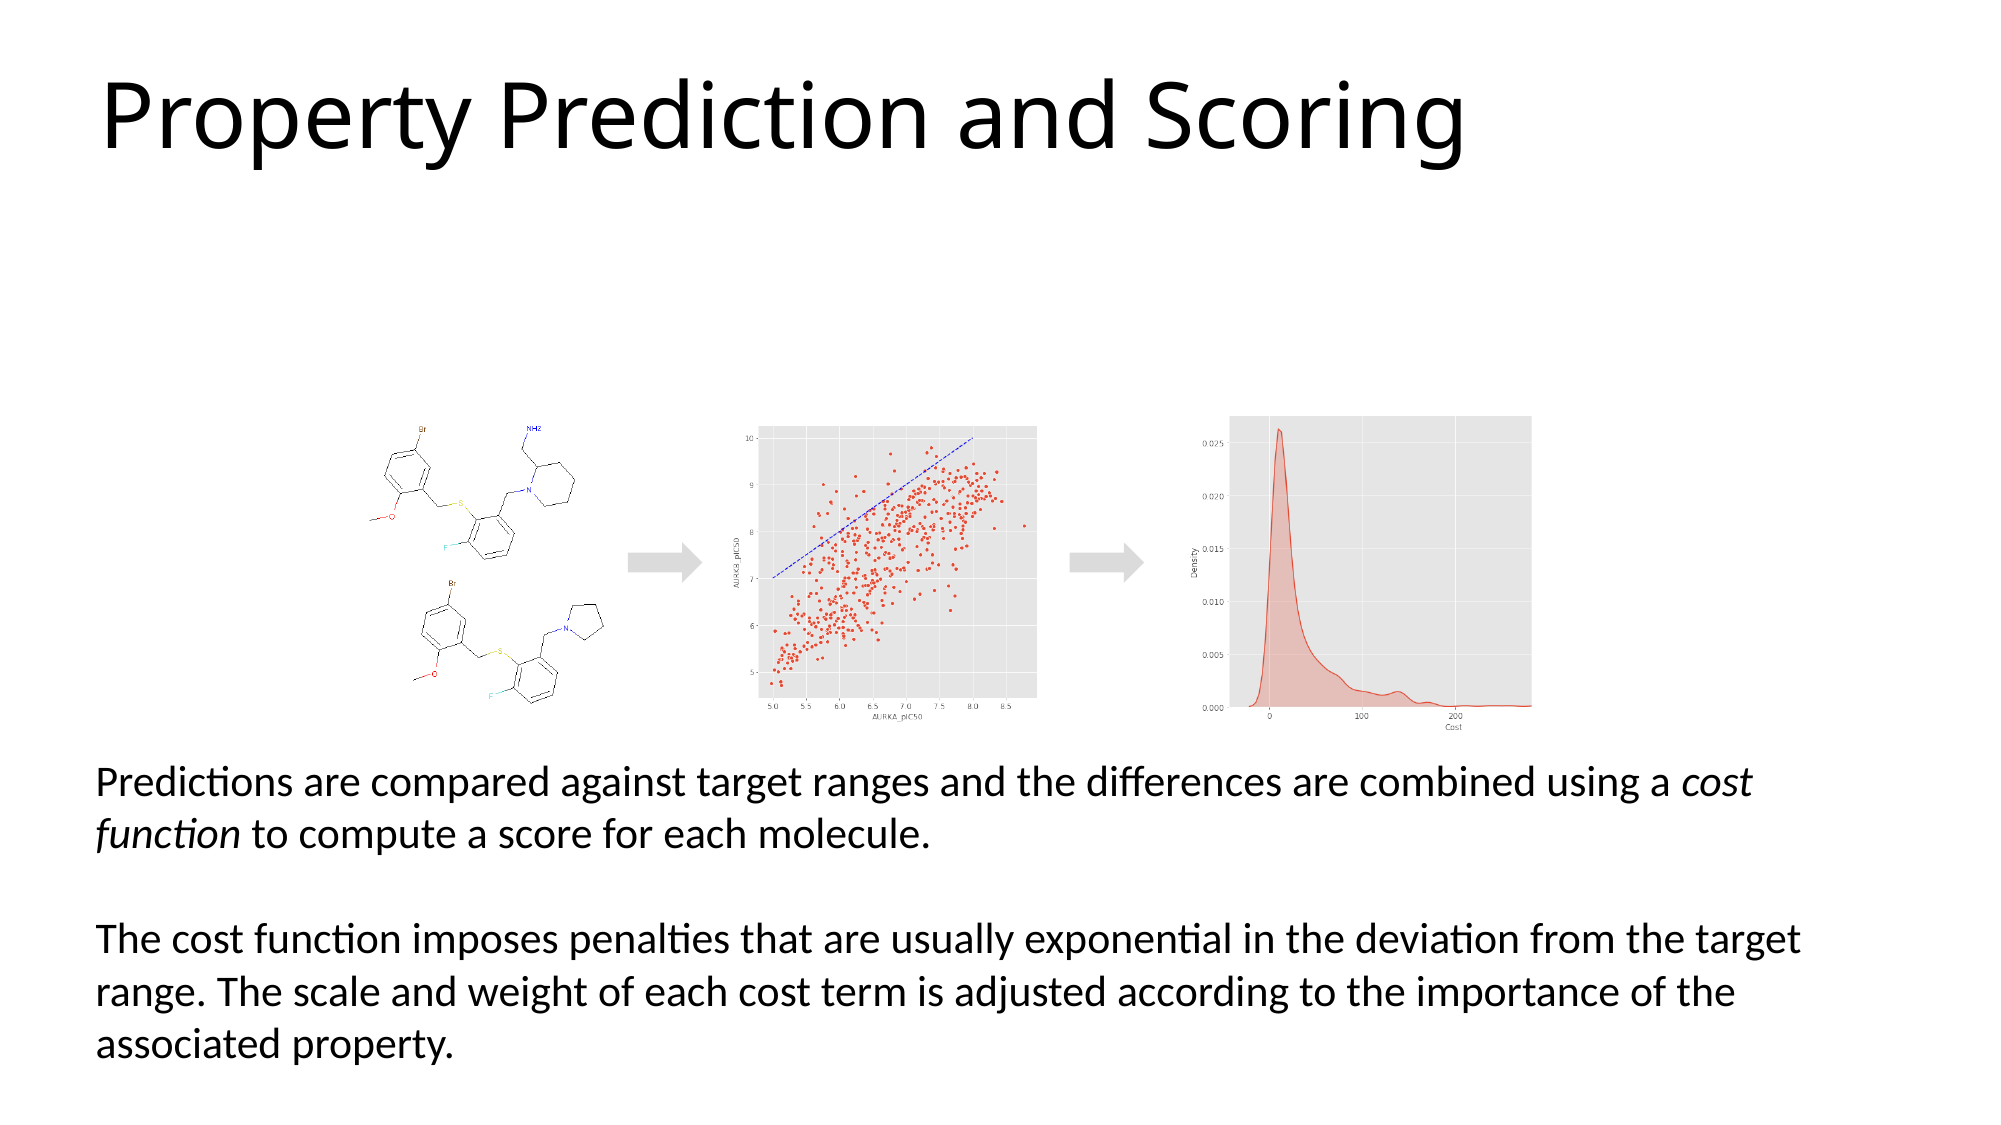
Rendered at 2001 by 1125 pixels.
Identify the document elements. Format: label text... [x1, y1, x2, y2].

title Property Prediction and Scoring [99, 36, 1900, 202]
text_box Predictions are compared against target ranges and the differences are combined using a cost function to compute a score for each molecule. The cost function imposes penalties that are usually exponential in the deviation from the target range. The scale and weight of each cost term is adjusted according to the importance of the associated property. [80, 745, 1920, 1076]
text_box [627, 542, 703, 583]
picture [353, 410, 618, 714]
text_box [1069, 542, 1145, 583]
picture [729, 419, 1043, 725]
picture [1185, 408, 1532, 736]
